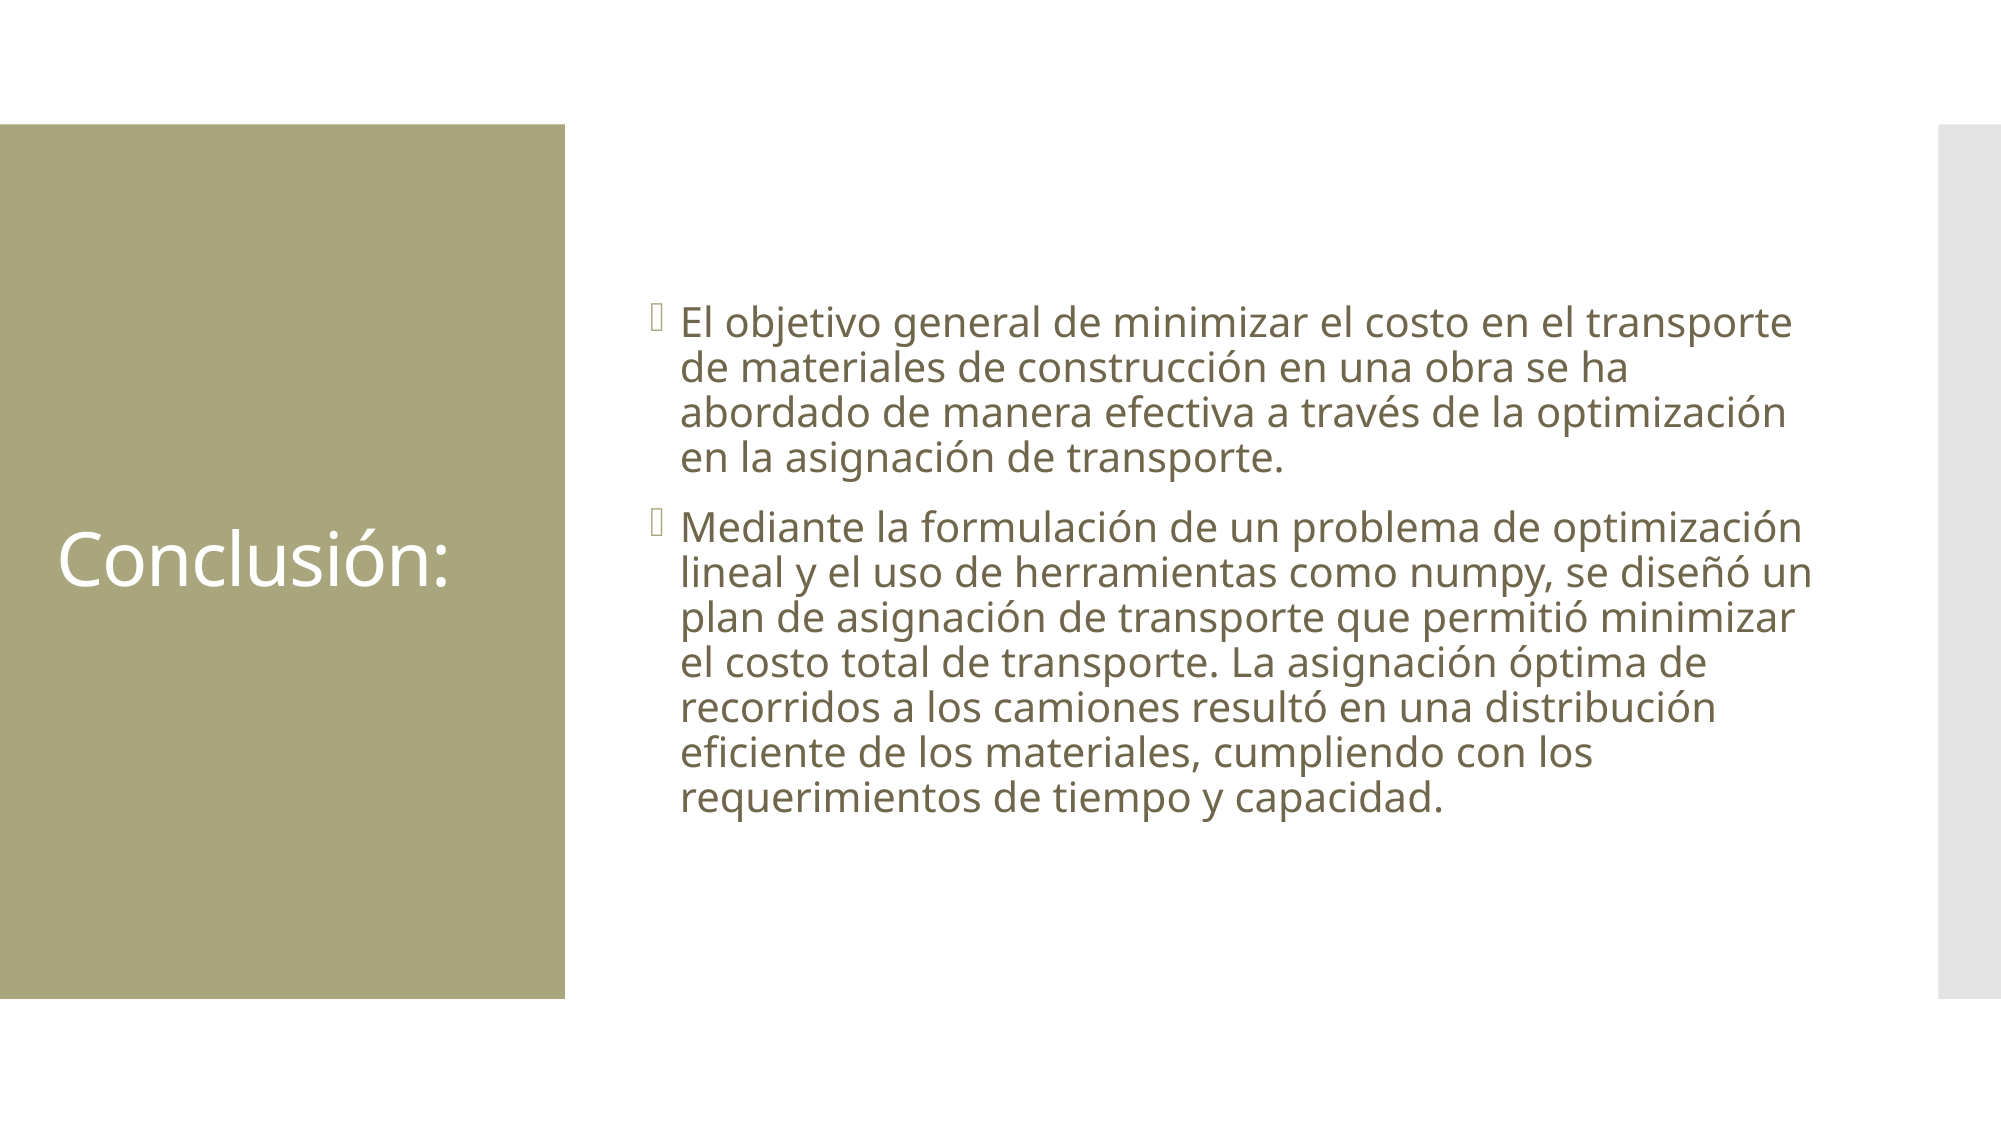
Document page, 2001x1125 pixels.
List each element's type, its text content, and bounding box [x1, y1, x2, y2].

title Conclusión: [41, 184, 525, 940]
list El objetivo general de minimizar el costo en el transporte de materiales de construcción en una obra se ha abordado de manera efectiva a través de la optimización en la asignación de transporte. Mediante la formulación de un problema de optimización lineal y el uso de herramientas como numpy, se diseñó un plan de asignación de transporte que permitió minimizar el costo total de transporte. La asignación óptima de recorridos a los camiones resultó en una distribución eficiente de los materiales, cumpliendo con los requerimientos de tiempo y capacidad. [634, 141, 1835, 982]
